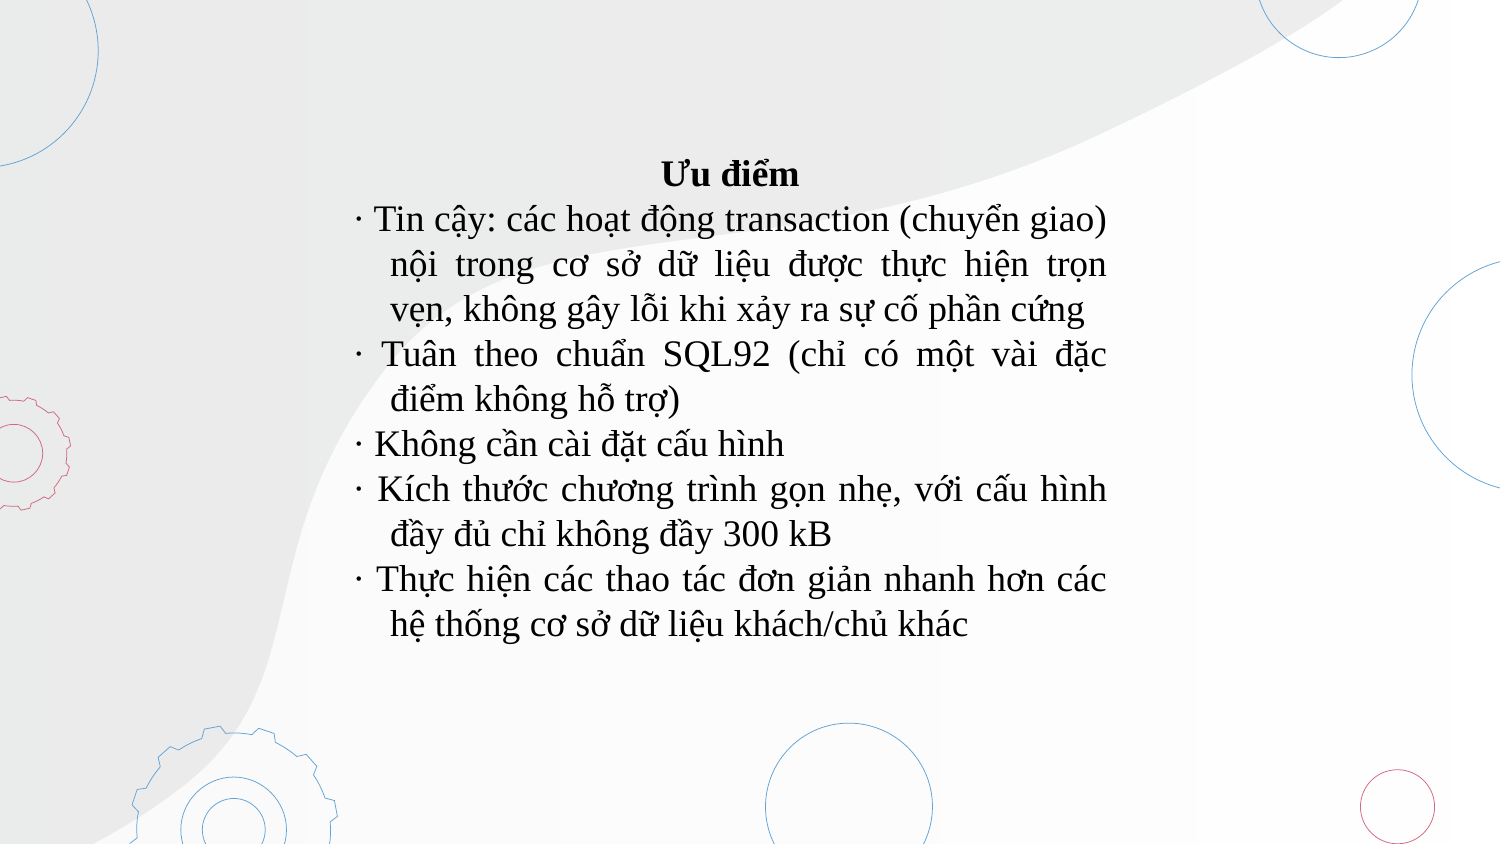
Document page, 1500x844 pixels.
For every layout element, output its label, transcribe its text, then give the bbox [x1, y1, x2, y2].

text_box Ưu điểm · Tin cậy: các hoạt động transaction (chuyển giao) nội trong cơ sở dữ liệu được thực hiện trọn vẹn, không gây lỗi khi xảy ra sự cố phần cứng · Tuân theo chuẩn SQL92 (chỉ có một vài đặc điểm không hỗ trợ) · Không cần cài đặt cấu hình · Kích thước chương trình gọn nhẹ, với cấu hình đầy đủ chỉ không đầy 300 kB · Thực hiện các thao tác đơn giản nhanh hơn các hệ thống cơ sở dữ liệu khách/chủ khác [337, 141, 1123, 697]
